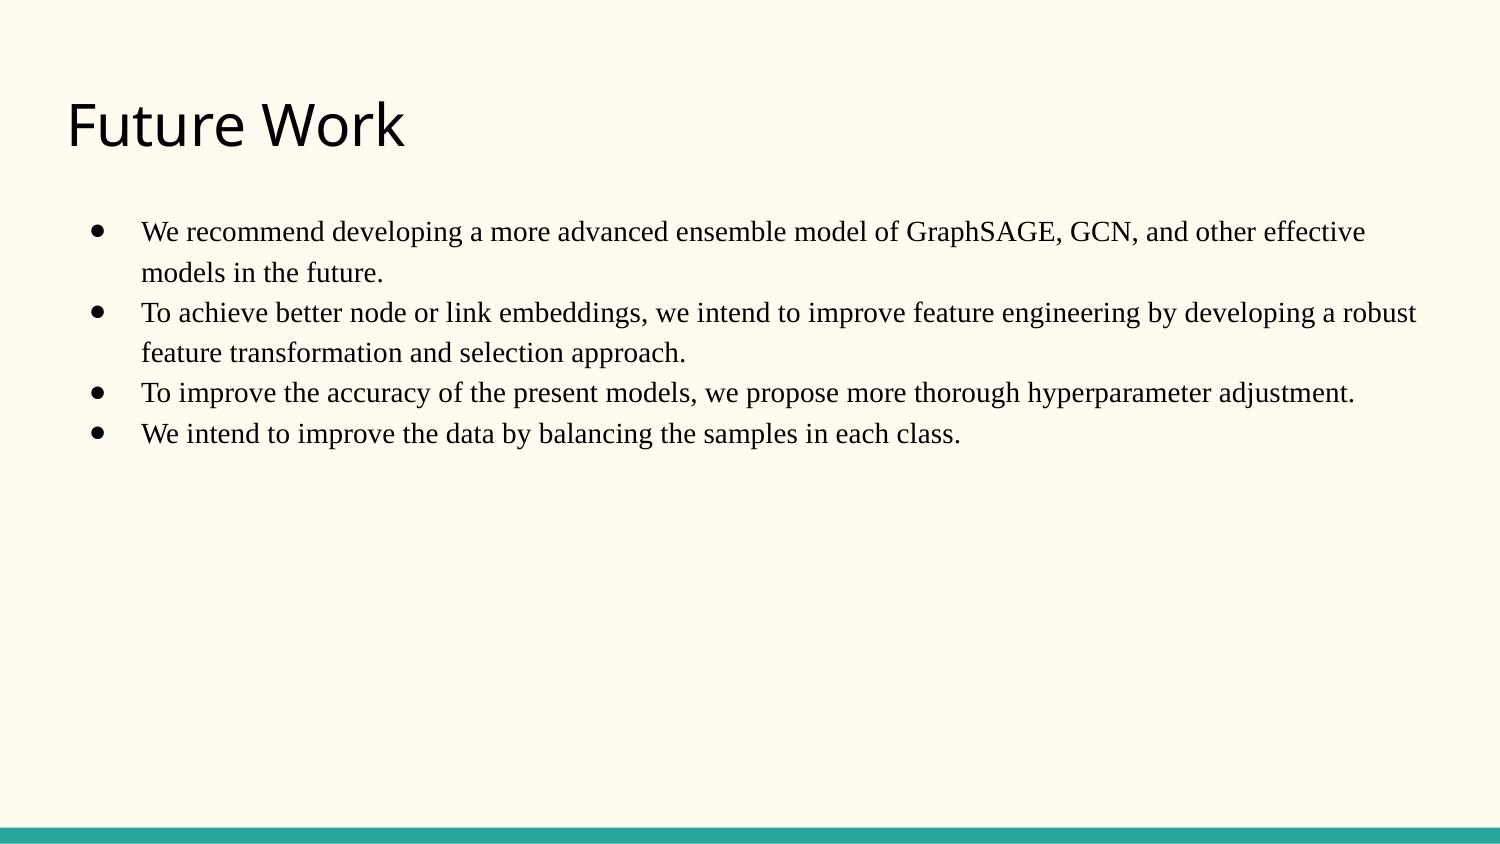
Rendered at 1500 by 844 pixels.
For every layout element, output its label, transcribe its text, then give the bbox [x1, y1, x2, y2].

list We recommend developing a more advanced ensemble model of GraphSAGE, GCN, and other effective models in the future. To achieve better node or link embeddings, we intend to improve feature engineering by developing a robust feature transformation and selection approach. To improve the accuracy of the present models, we propose more thorough hyperparameter adjustment. We intend to improve the data by balancing the samples in each class. [51, 192, 1449, 750]
title Future Work [51, 72, 1449, 174]
